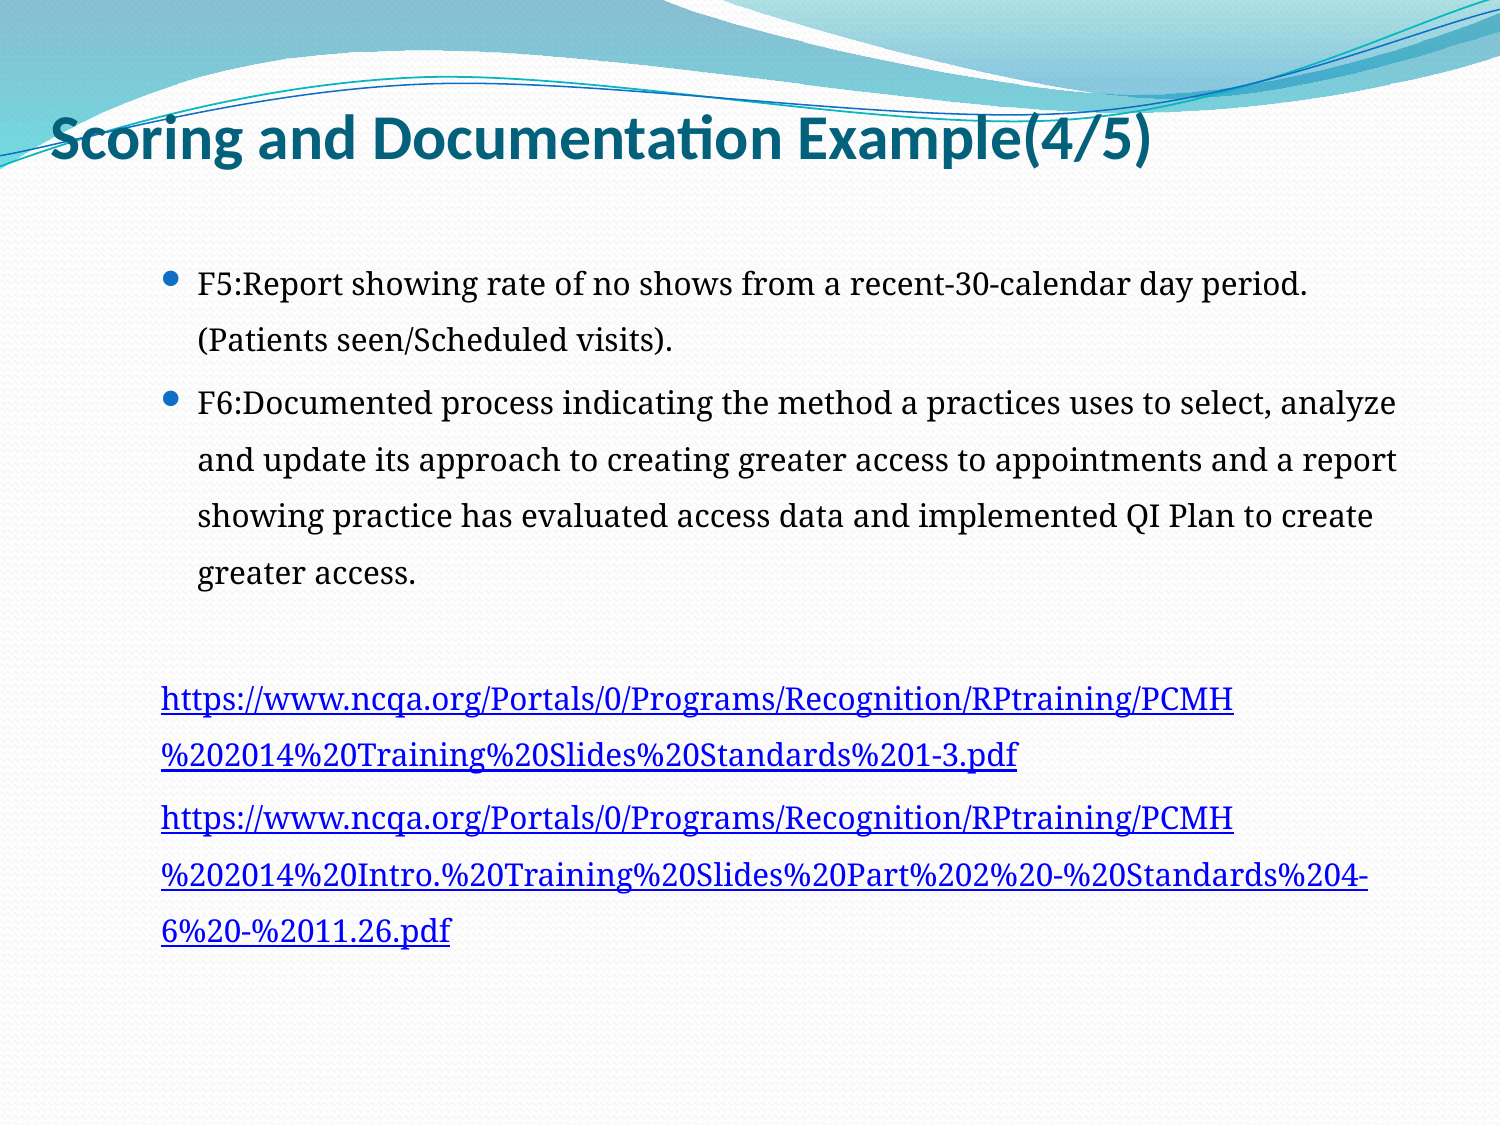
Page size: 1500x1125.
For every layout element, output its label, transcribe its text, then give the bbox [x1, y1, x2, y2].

title Scoring and Documentation Example(4/5) [50, 87, 1400, 172]
list F5:Report showing rate of no shows from a recent-30-calendar day period. (Patients seen/Scheduled visits). F6:Documented process indicating the method a practices uses to select, analyze and update its approach to creating greater access to appointments and a report showing practice has evaluated access data and implemented QI Plan to create greater access. https://www.ncqa.org/Portals/0/Programs/Recognition/RPtraining/PCMH%202014%20Training%20Slides%20Standards%201-3.pdf https://www.ncqa.org/Portals/0/Programs/Recognition/RPtraining/PCMH%202014%20Intro.%20Training%20Slides%20Part%202%20-%20Standards%204-6%20-%2011.26.pdf [87, 237, 1438, 958]
